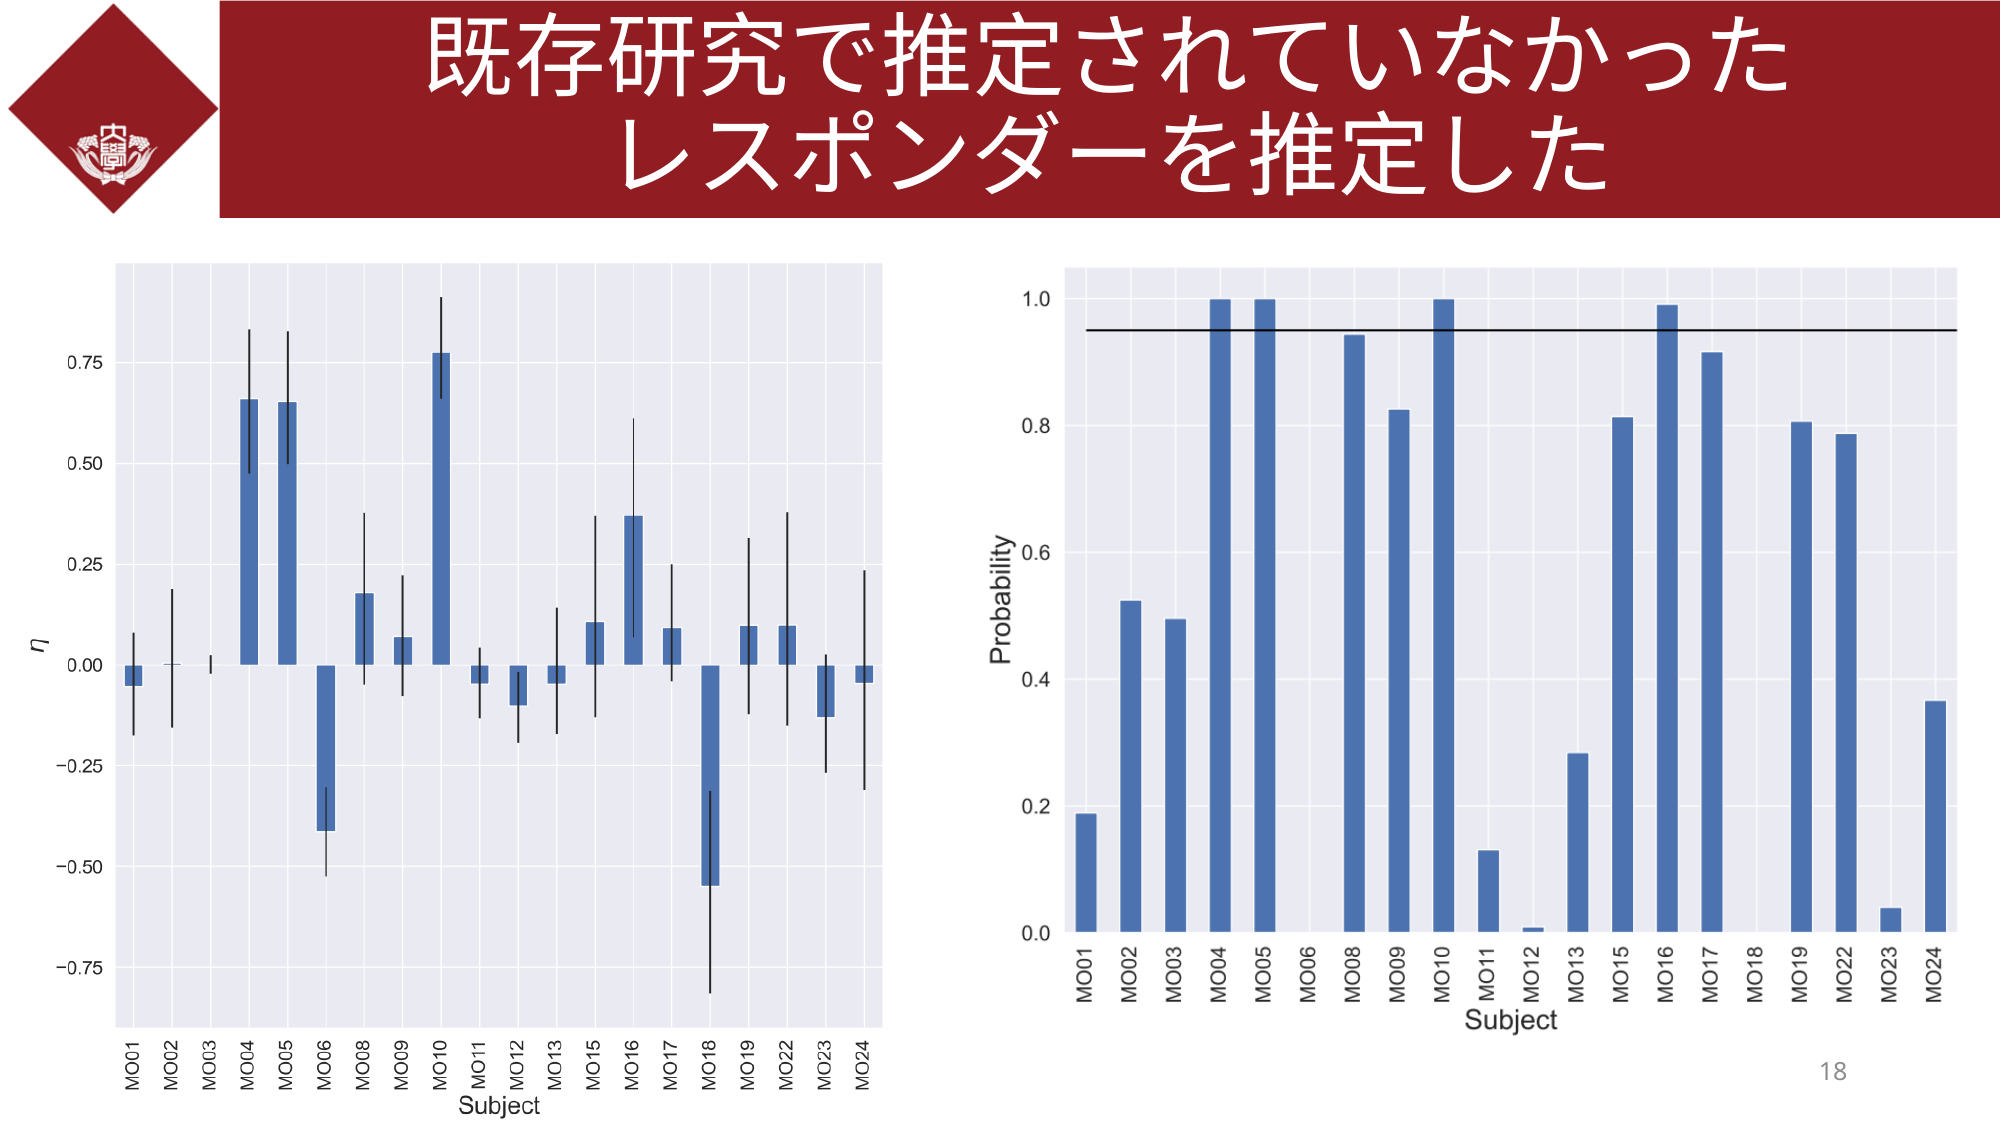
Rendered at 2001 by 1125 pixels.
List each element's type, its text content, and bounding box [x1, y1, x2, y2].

picture [0, 0, 224, 221]
slide_number 18 [1412, 1043, 1863, 1103]
picture [980, 257, 1966, 1043]
picture [19, 253, 891, 1125]
title 既存研究で推定されていなかった レスポンダーを推定した [219, 0, 2000, 218]
